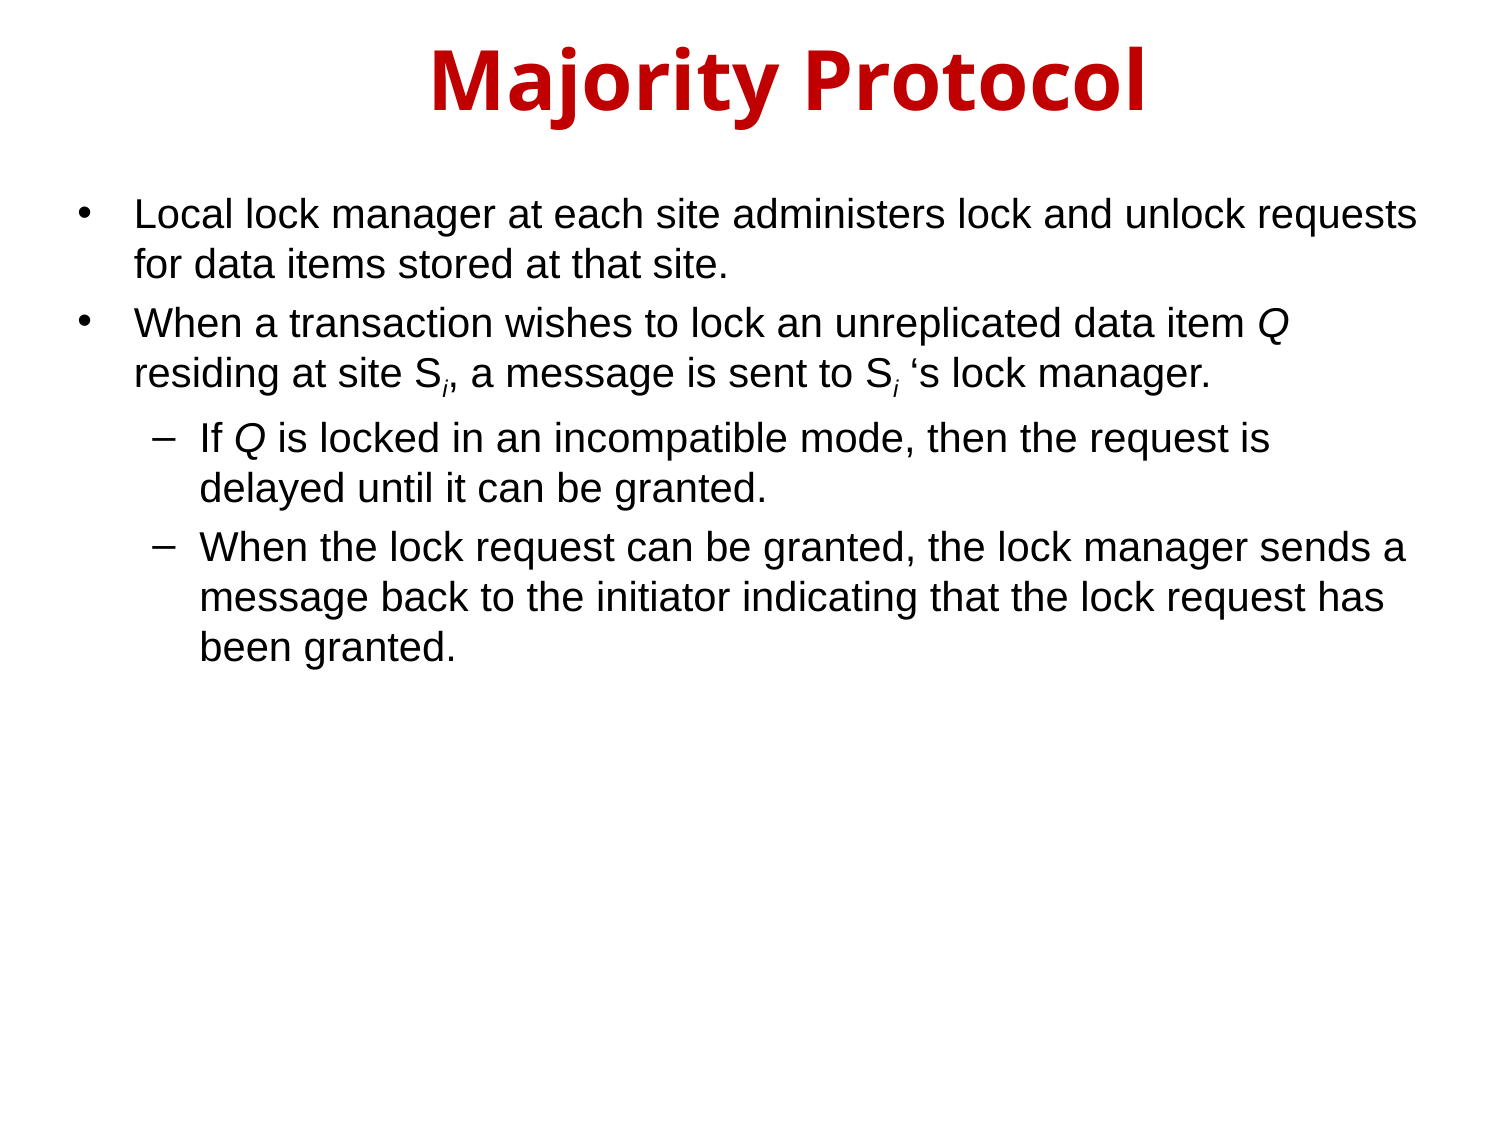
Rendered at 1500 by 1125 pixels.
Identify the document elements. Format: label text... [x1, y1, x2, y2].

text_box Majority Protocol [126, 19, 1451, 120]
text_box Local lock manager at each site administers lock and unlock requests for data items stored at that site. When a transaction wishes to lock an unreplicated data item Q residing at site Si, a message is sent to Si ‘s lock manager. If Q is locked in an incompatible mode, then the request is delayed until it can be granted. When the lock request can be granted, the lock manager sends a message back to the initiator indicating that the lock request has been granted. [62, 179, 1438, 984]
